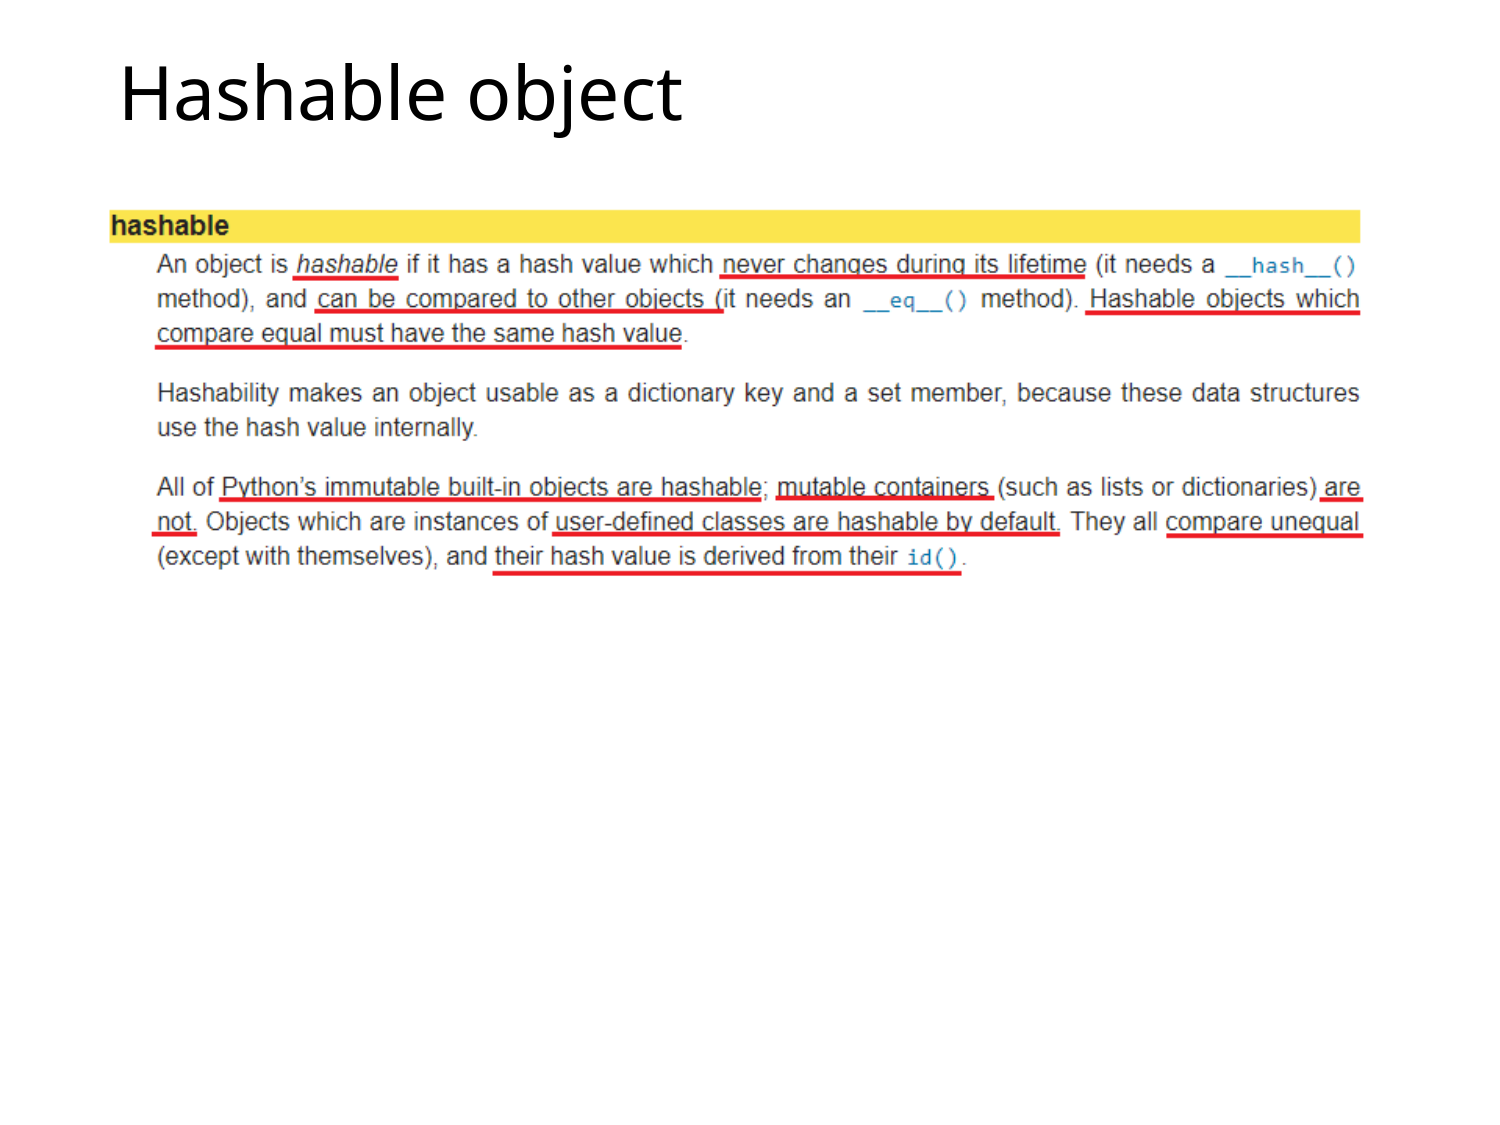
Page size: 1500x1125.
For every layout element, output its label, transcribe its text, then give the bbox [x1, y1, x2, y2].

title Hashable object [103, 4, 1397, 189]
picture [102, 204, 1373, 587]
